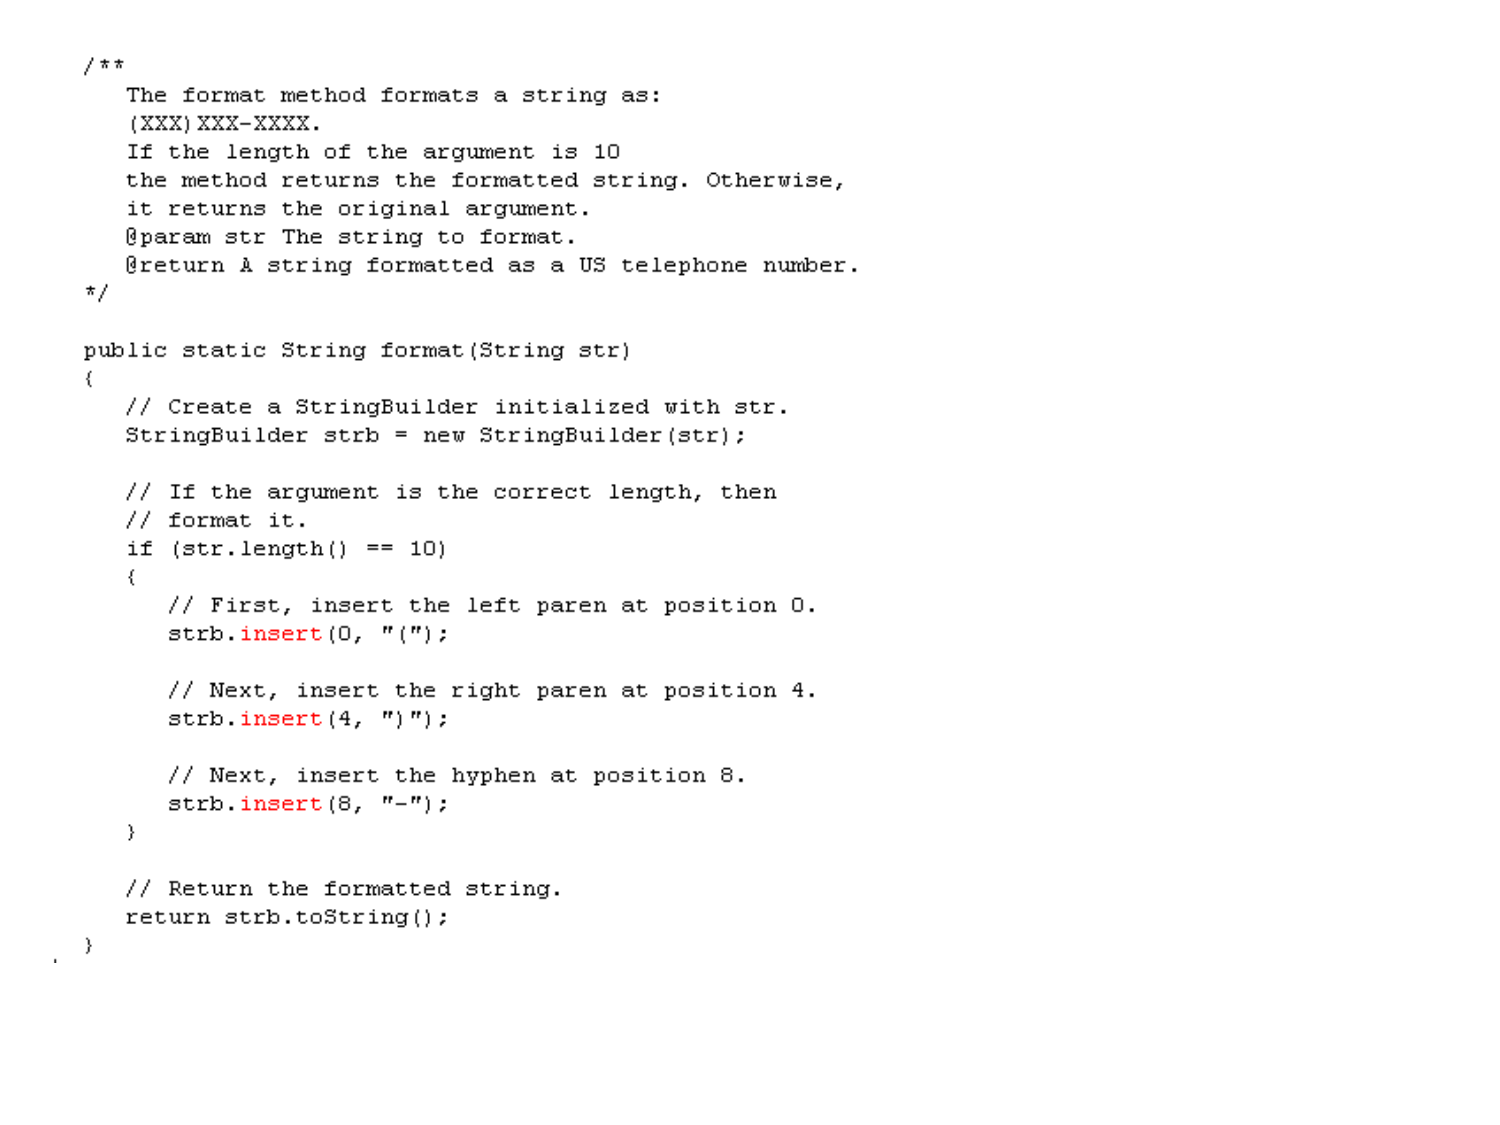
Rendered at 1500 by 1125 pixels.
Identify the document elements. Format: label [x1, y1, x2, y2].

picture [37, 49, 913, 963]
